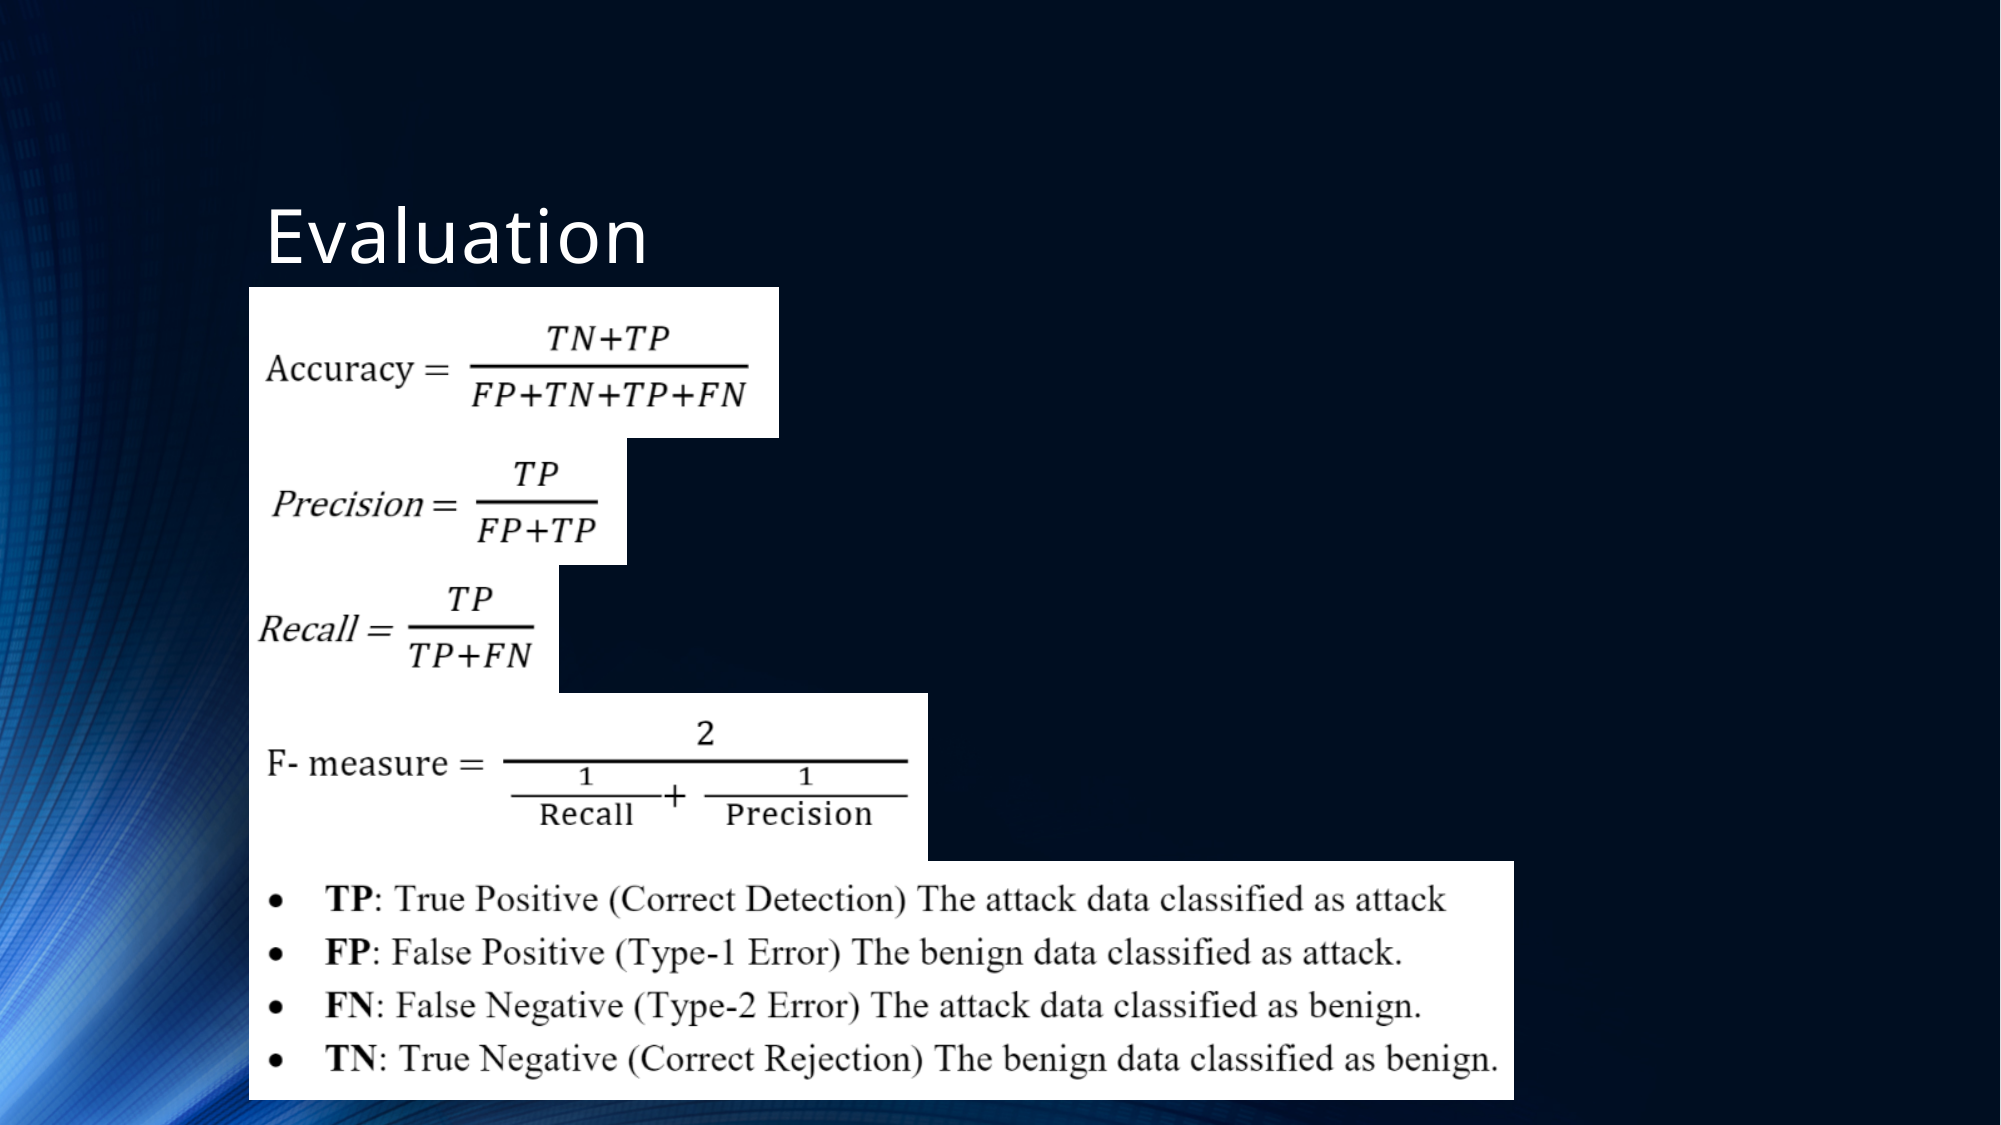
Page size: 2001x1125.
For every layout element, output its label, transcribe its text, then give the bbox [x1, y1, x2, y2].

picture [0, 0, 2001, 1125]
title Evaluation [249, 62, 1751, 288]
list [249, 287, 779, 438]
